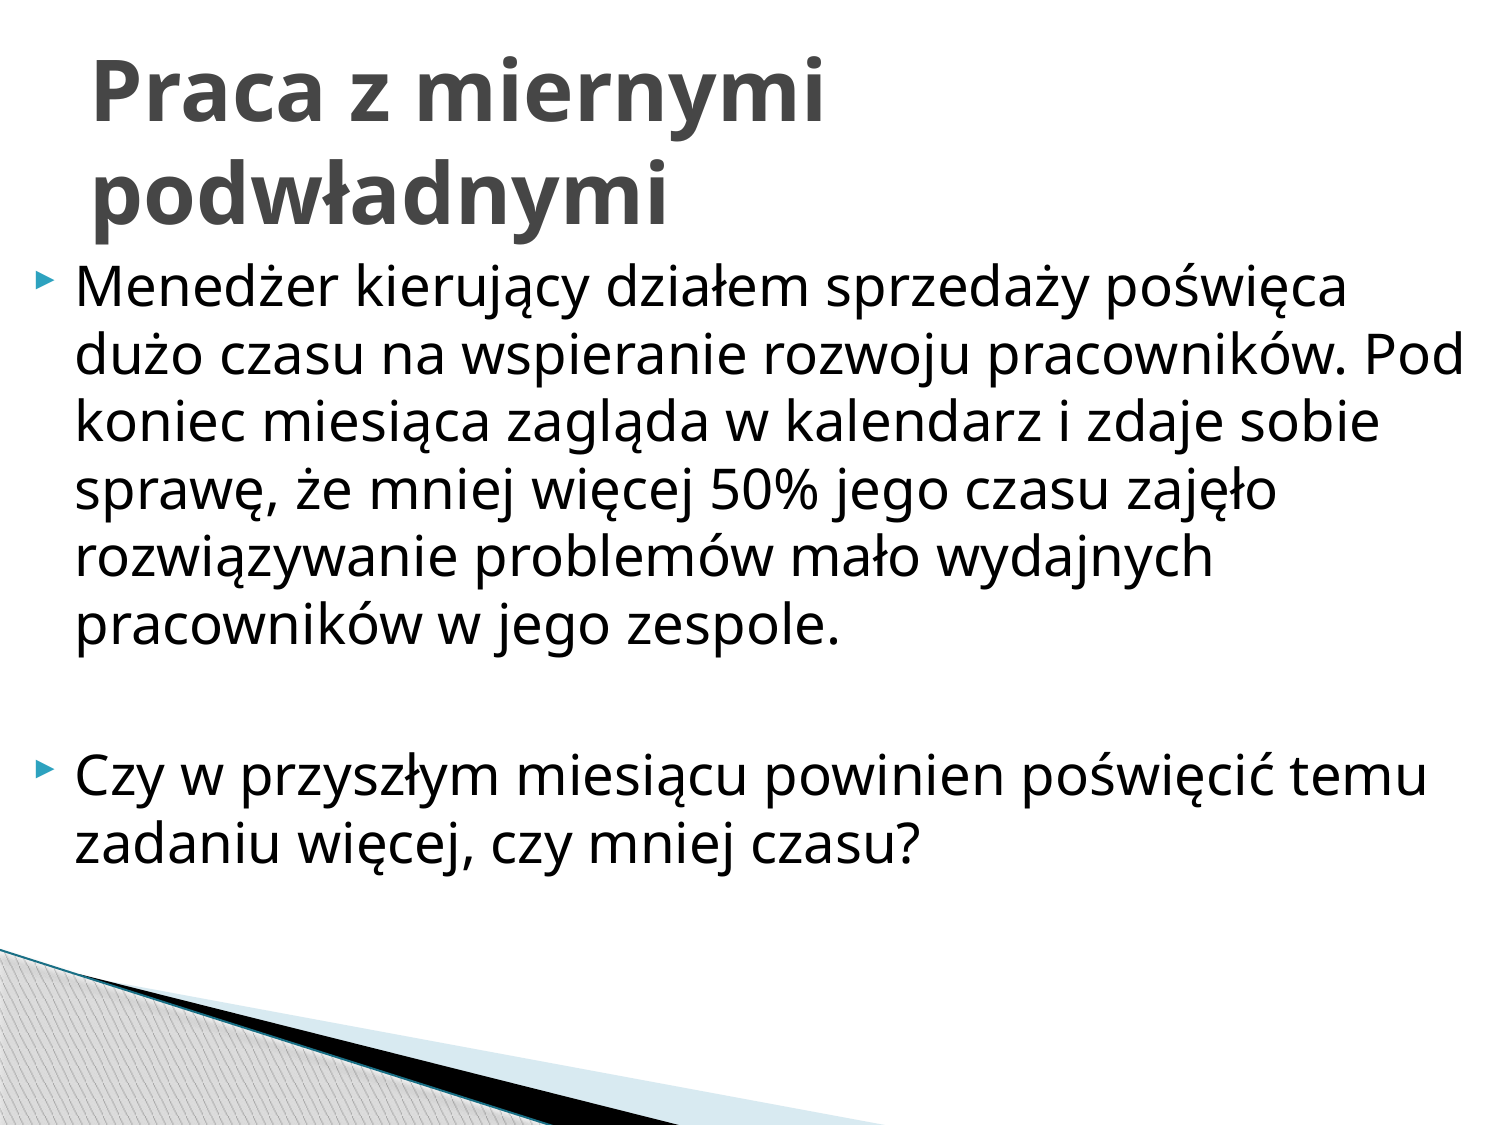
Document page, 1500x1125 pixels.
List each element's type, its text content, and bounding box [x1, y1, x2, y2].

title Praca z miernymi podwładnymi [75, 45, 1425, 233]
list Menedżer kierujący działem sprzedaży poświęca dużo czasu na wspieranie rozwoju pracowników. Pod koniec miesiąca zagląda w kalendarz i zdaje sobie sprawę, że mniej więcej 50% jego czasu zajęło rozwiązywanie problemów mało wydajnych pracowników w jego zespole. Czy w przyszłym miesiącu powinien poświęcić temu zadaniu więcej, czy mniej czasu? [0, 243, 1500, 986]
